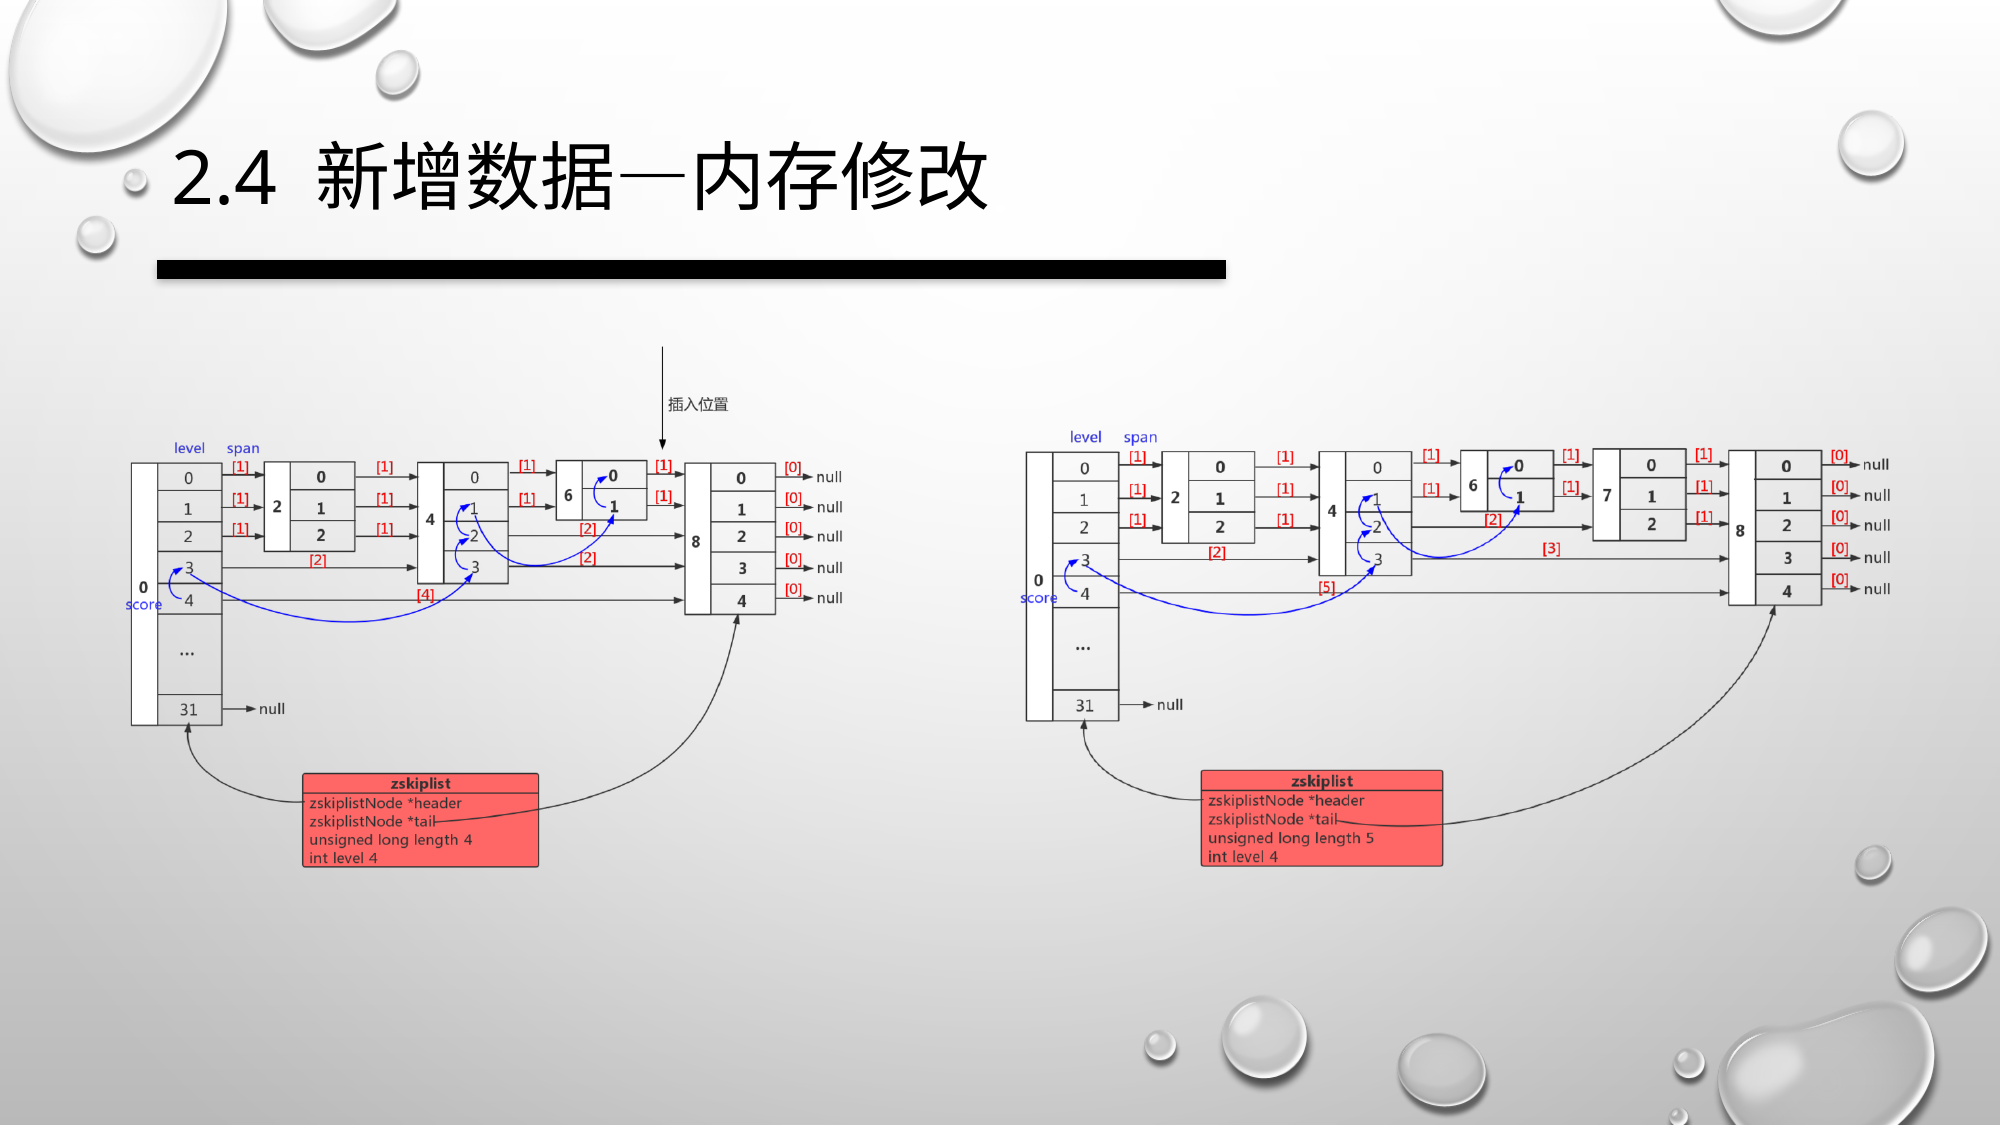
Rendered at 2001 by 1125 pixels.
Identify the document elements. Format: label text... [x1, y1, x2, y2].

picture [0, 0, 2000, 1125]
text_box 2.4 新增数据—内存修改 [157, 122, 1322, 228]
